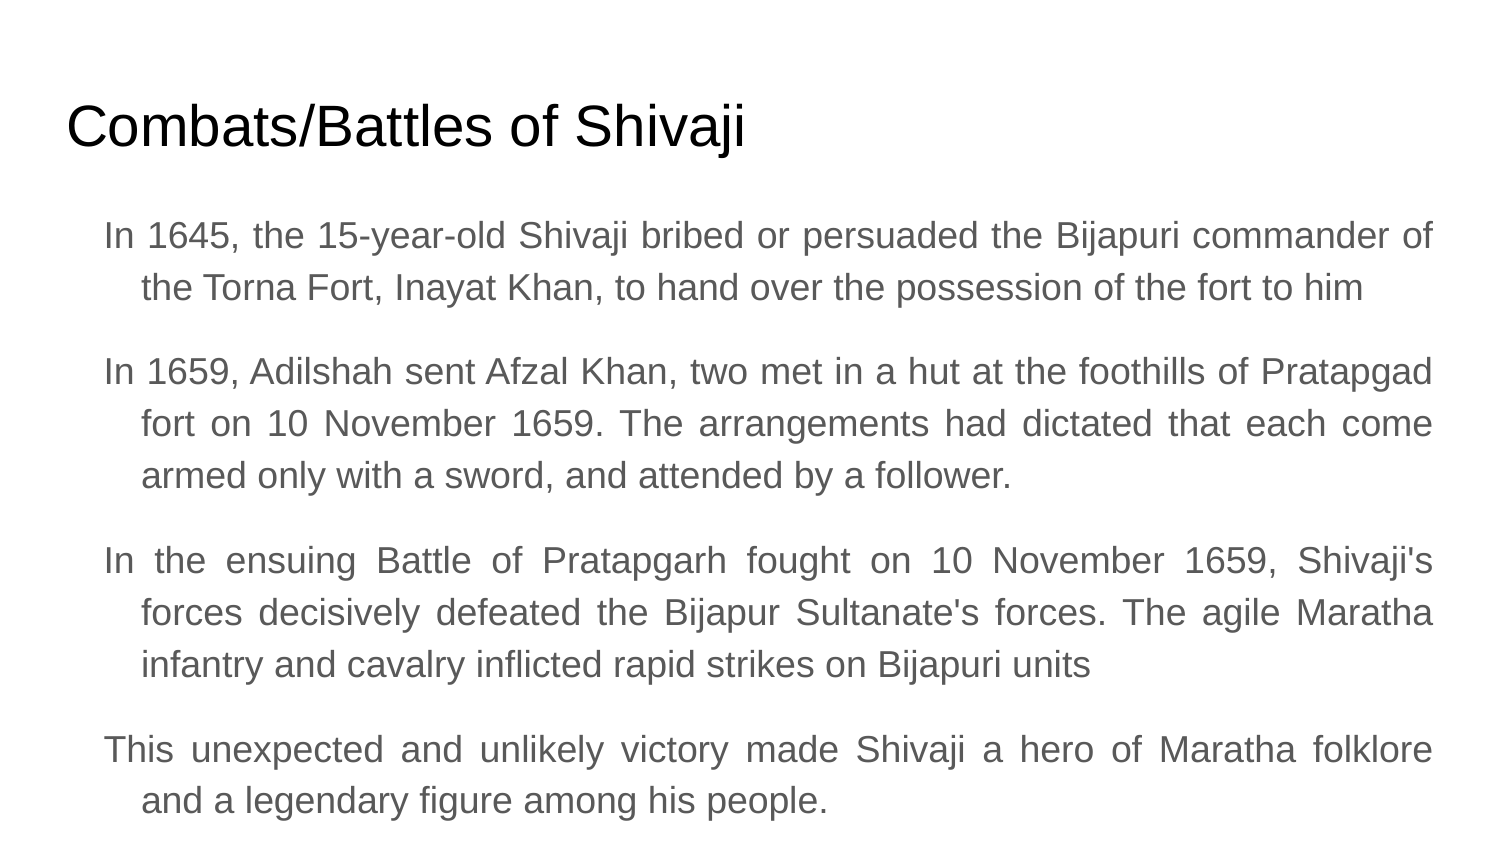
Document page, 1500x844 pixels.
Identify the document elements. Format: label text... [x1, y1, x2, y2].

list In 1645, the 15-year-old Shivaji bribed or persuaded the Bijapuri commander of the Torna Fort, Inayat Khan, to hand over the possession of the fort to him In 1659, Adilshah sent Afzal Khan, two met in a hut at the foothills of Pratapgad fort on 10 November 1659. The arrangements had dictated that each come armed only with a sword, and attended by a follower. In the ensuing Battle of Pratapgarh fought on 10 November 1659, Shivaji's forces decisively defeated the Bijapur Sultanate's forces. The agile Maratha infantry and cavalry inflicted rapid strikes on Bijapuri units This unexpected and unlikely victory made Shivaji a hero of Maratha folklore and a legendary figure among his people. [51, 189, 1449, 750]
title Combats/Battles of Shivaji [51, 72, 1449, 167]
